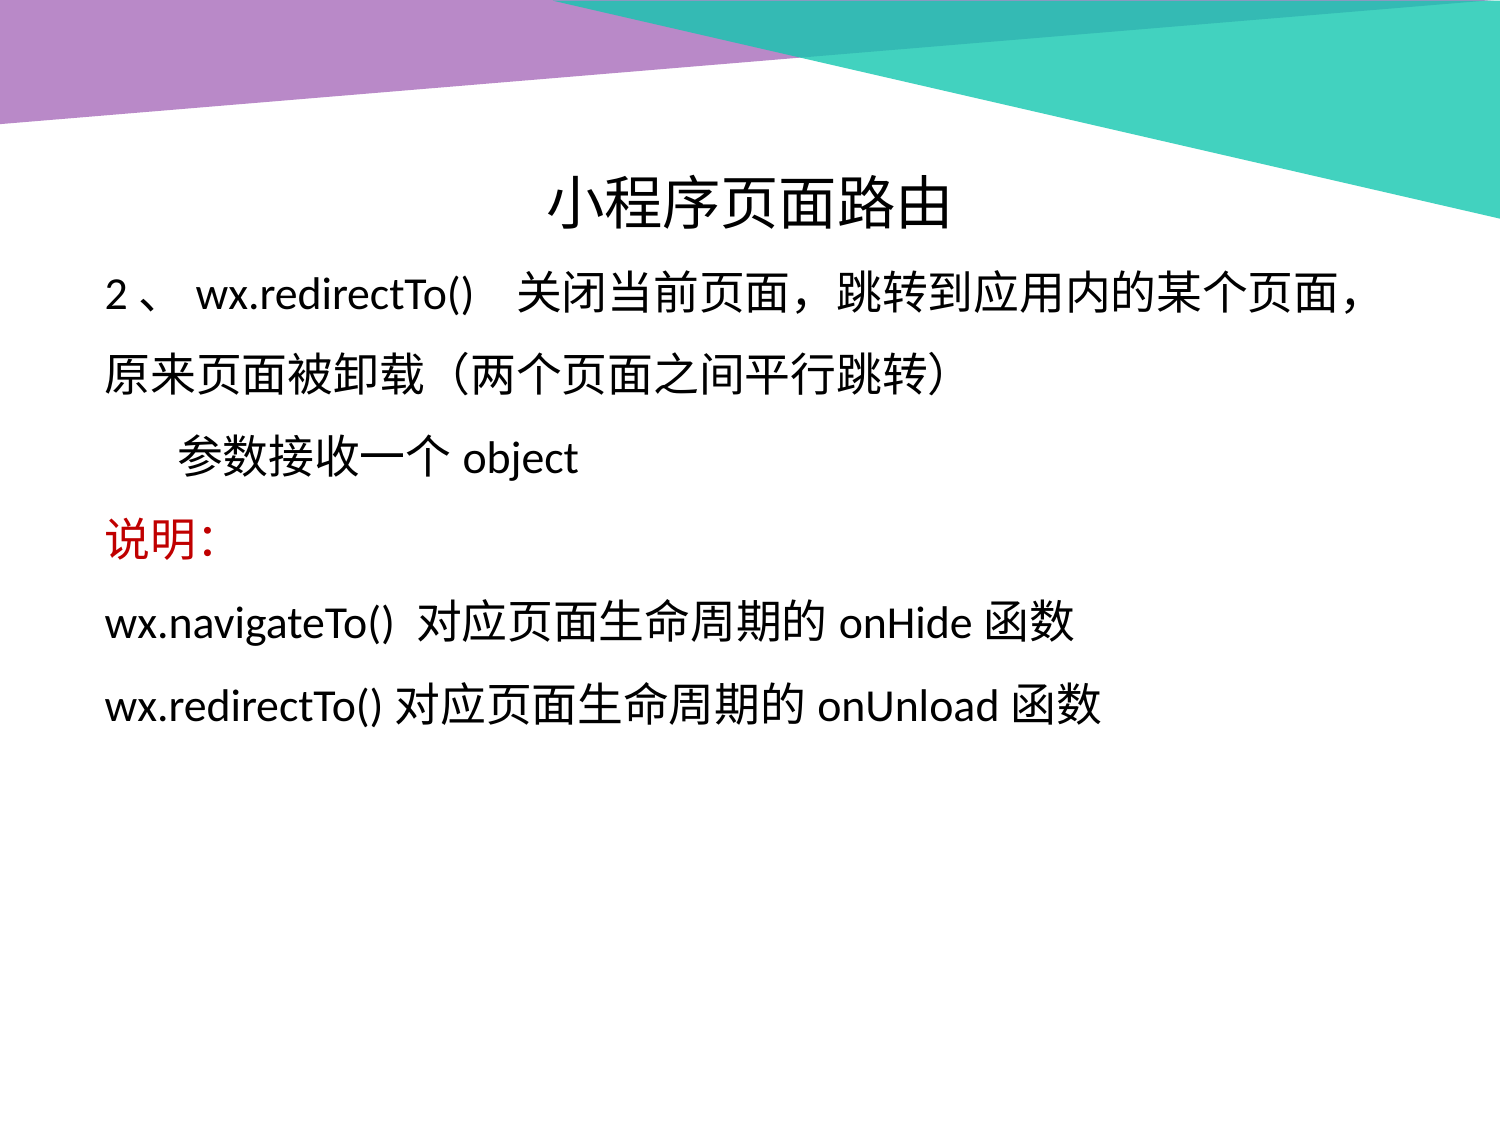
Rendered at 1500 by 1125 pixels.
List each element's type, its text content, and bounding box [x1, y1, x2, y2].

text_box 小程序页面路由 2、wx.redirectTo() 关闭当前页面，跳转到应用内的某个页面，原来页面被卸载（两个页面之间平行跳转） 参数接收一个object 说明： wx.navigateTo() 对应页面生命周期的onHide函数 wx.redirectTo()对应页面生命周期的onUnload函数 [89, 123, 1411, 1059]
